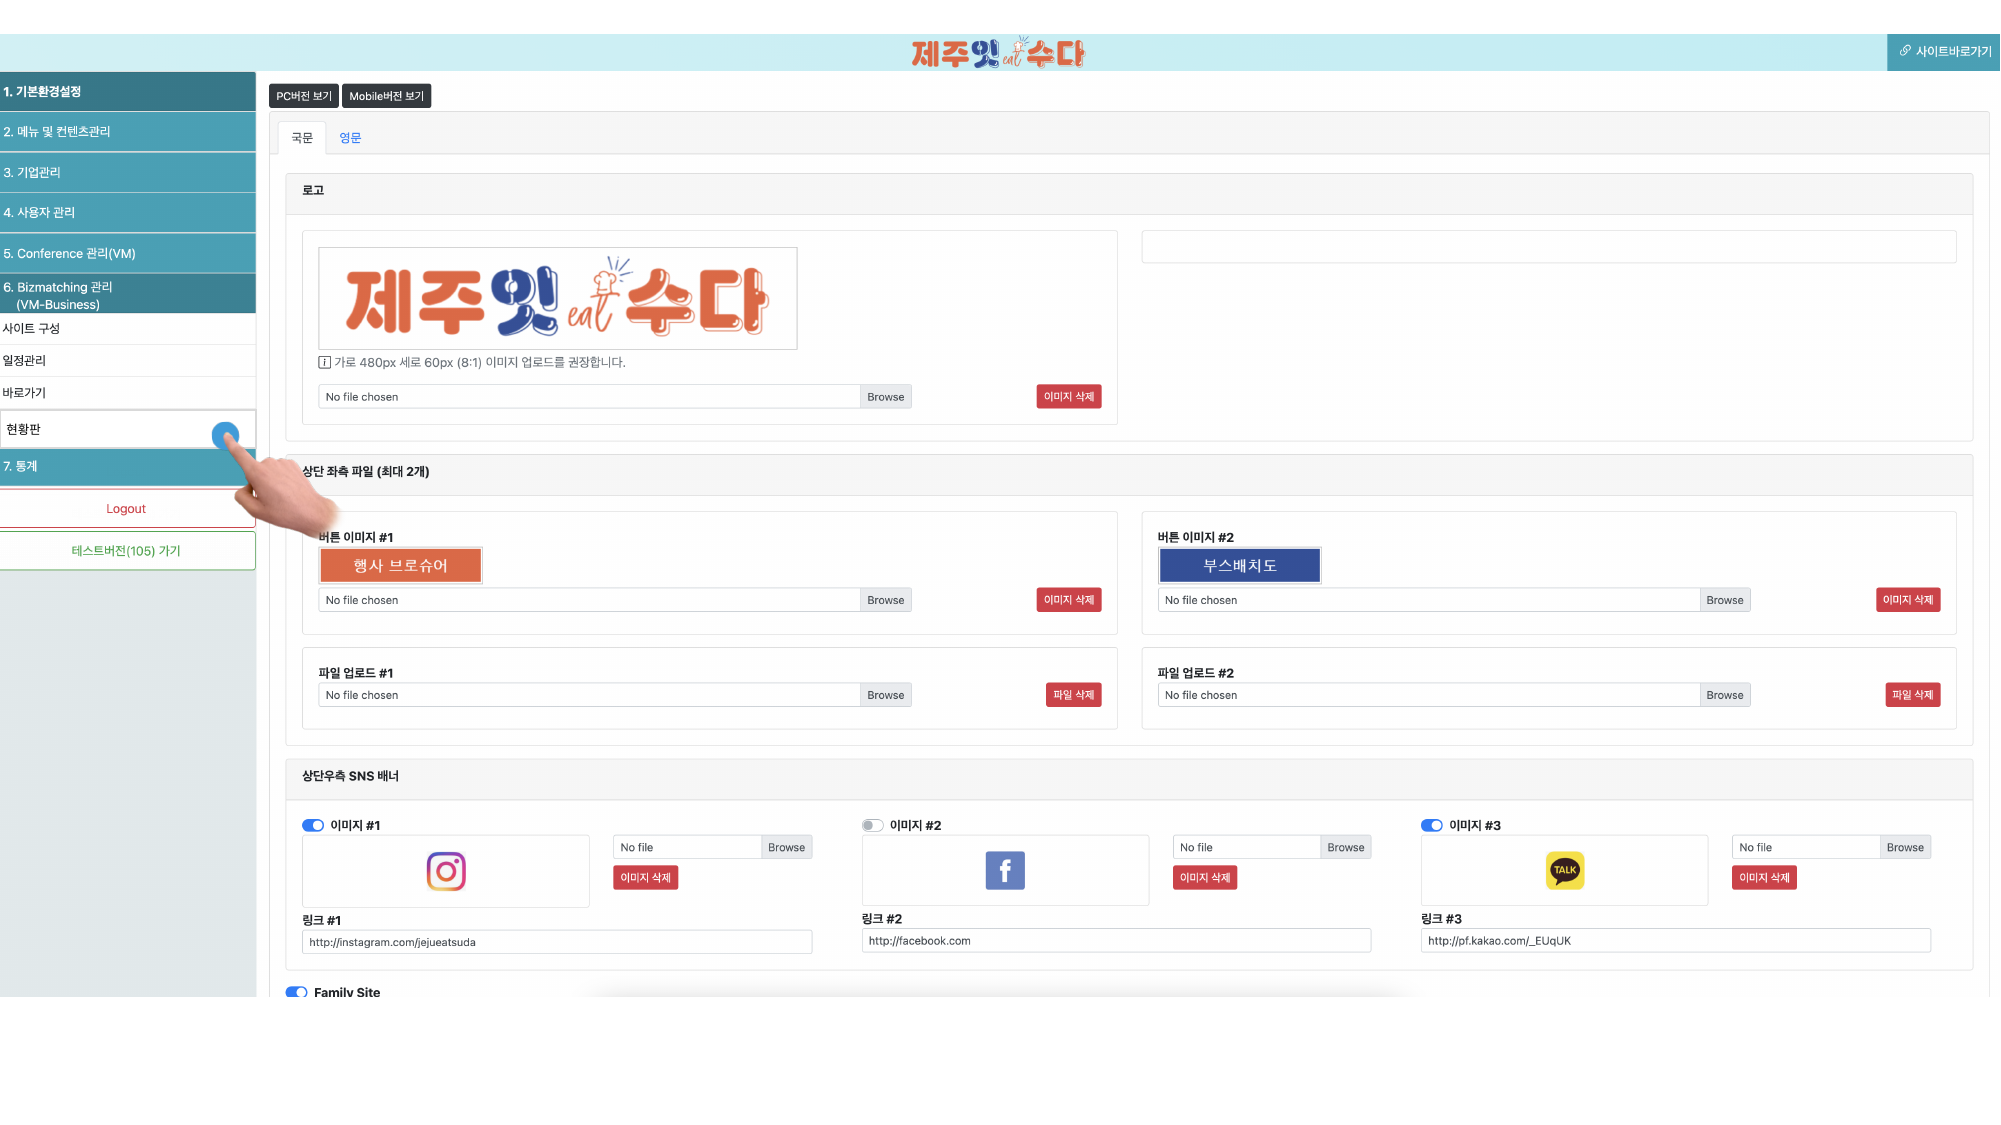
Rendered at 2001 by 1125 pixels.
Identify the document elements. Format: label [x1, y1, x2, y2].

text_box [0, 34, 2000, 997]
picture [216, 416, 343, 546]
